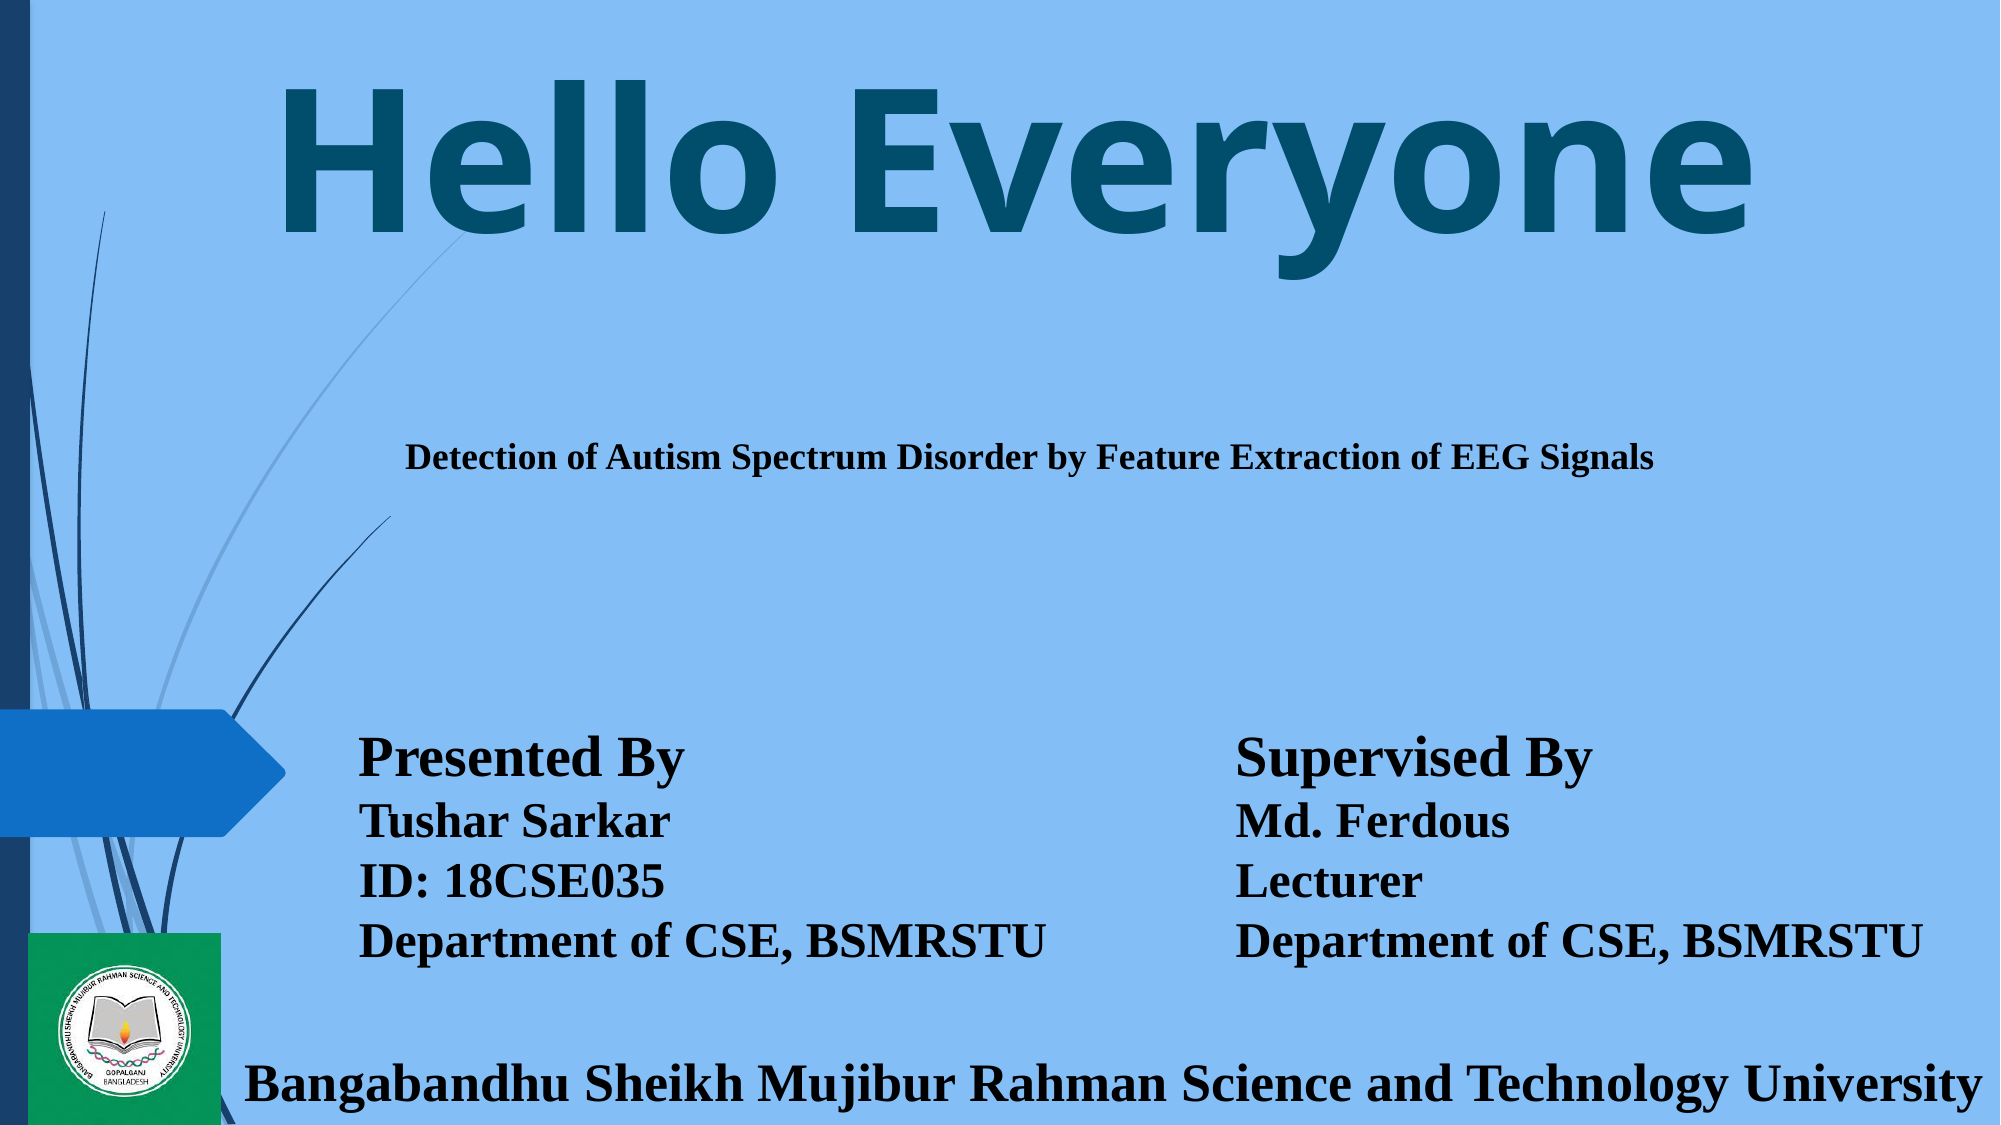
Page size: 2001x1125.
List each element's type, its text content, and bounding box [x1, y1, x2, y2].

subtitle Bangabandhu Sheikh Mujibur Rahman Science and Technology University [224, 1039, 2000, 1125]
picture [28, 932, 221, 1125]
text_box Hello Everyone [84, 0, 1944, 339]
text_box Presented By Tushar Sarkar ID: 18CSE035 Department of CSE, BSMRSTU [343, 684, 1095, 1001]
text_box Detection of Autism Spectrum Disorder by Feature Extraction of EEG Signals [383, 396, 1678, 513]
text_box Supervised By Md. Ferdous Lecturer Department of CSE, BSMRSTU [1220, 684, 1972, 1001]
